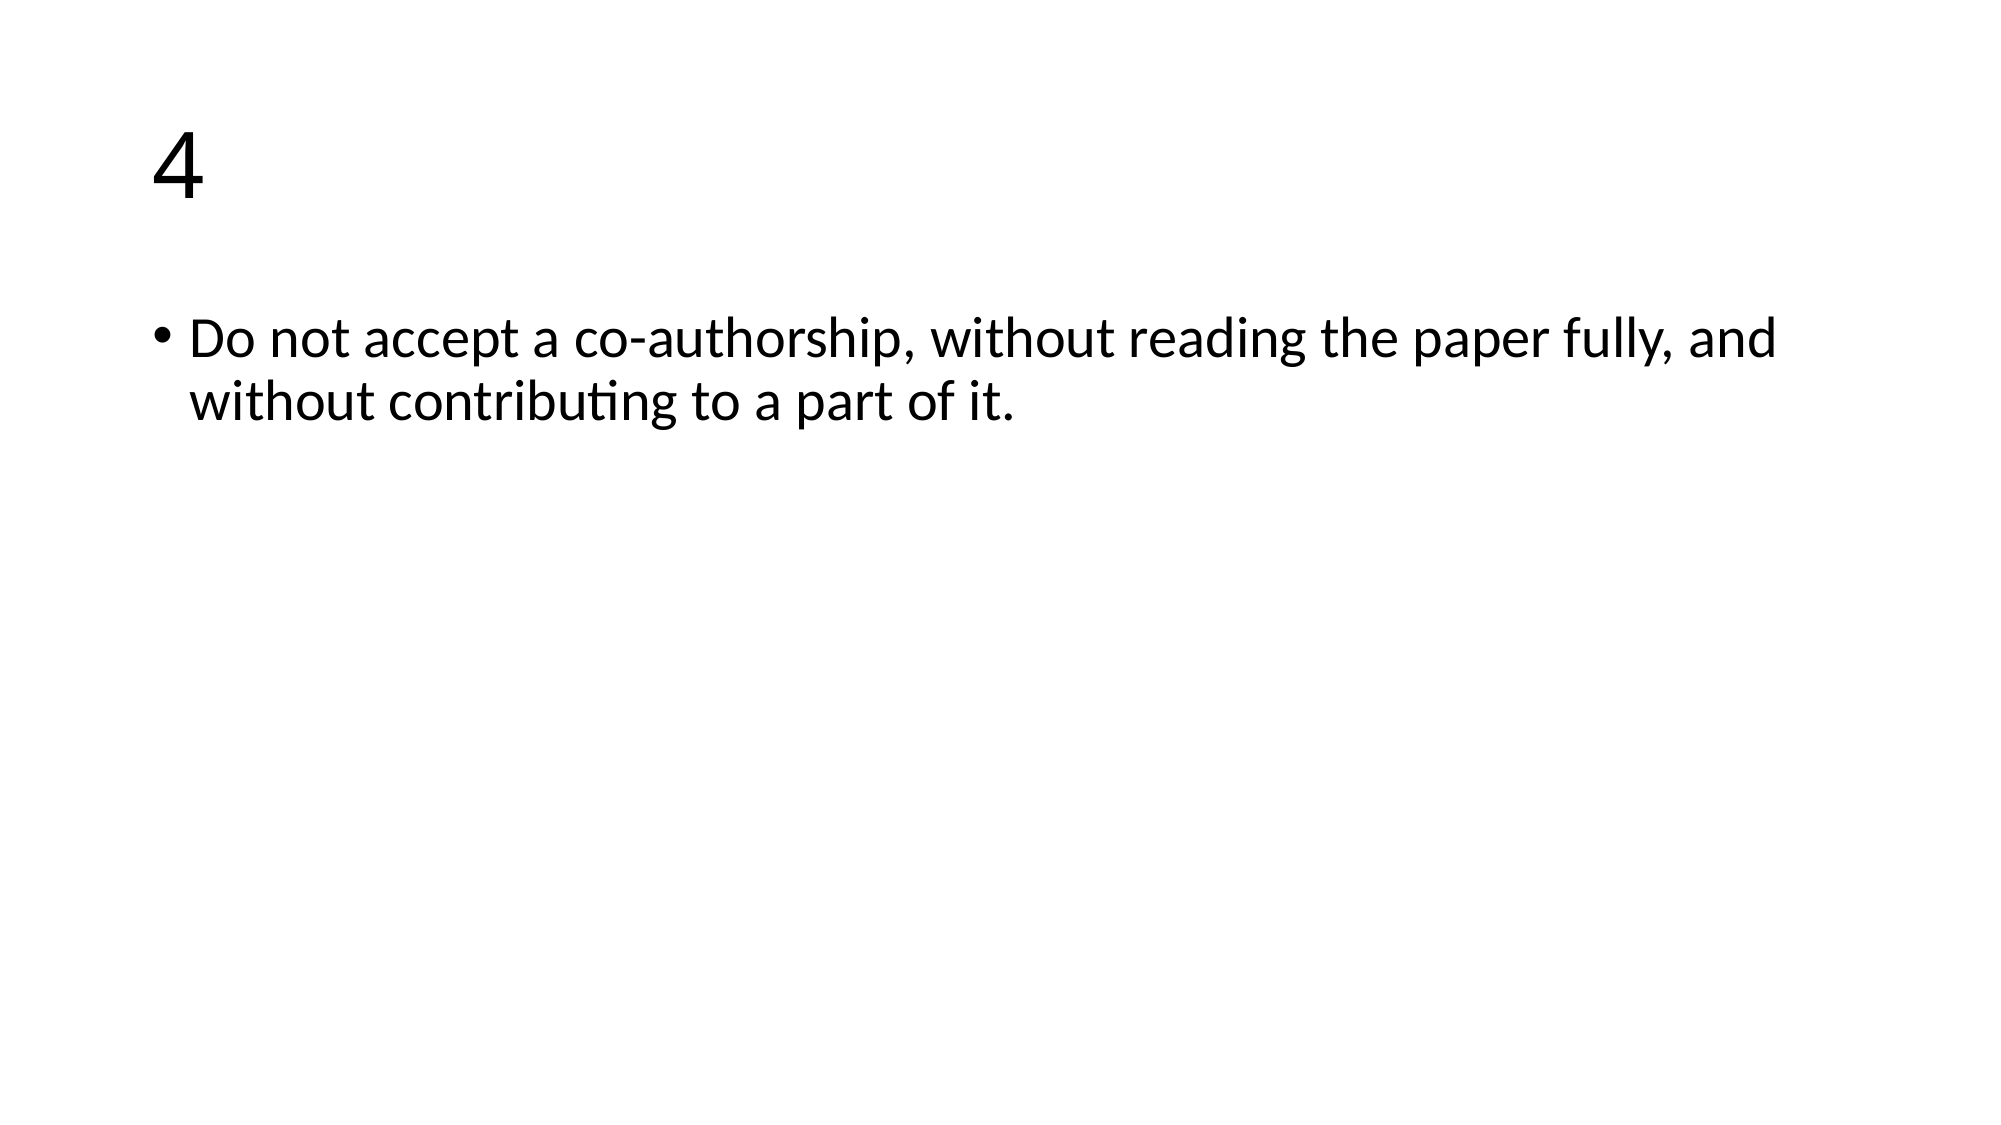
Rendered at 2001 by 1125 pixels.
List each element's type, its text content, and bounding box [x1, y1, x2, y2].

title 4 [137, 59, 1863, 278]
list Do not accept a co-authorship, without reading the paper fully, and without contributing to a part of it. [137, 299, 1863, 1014]
